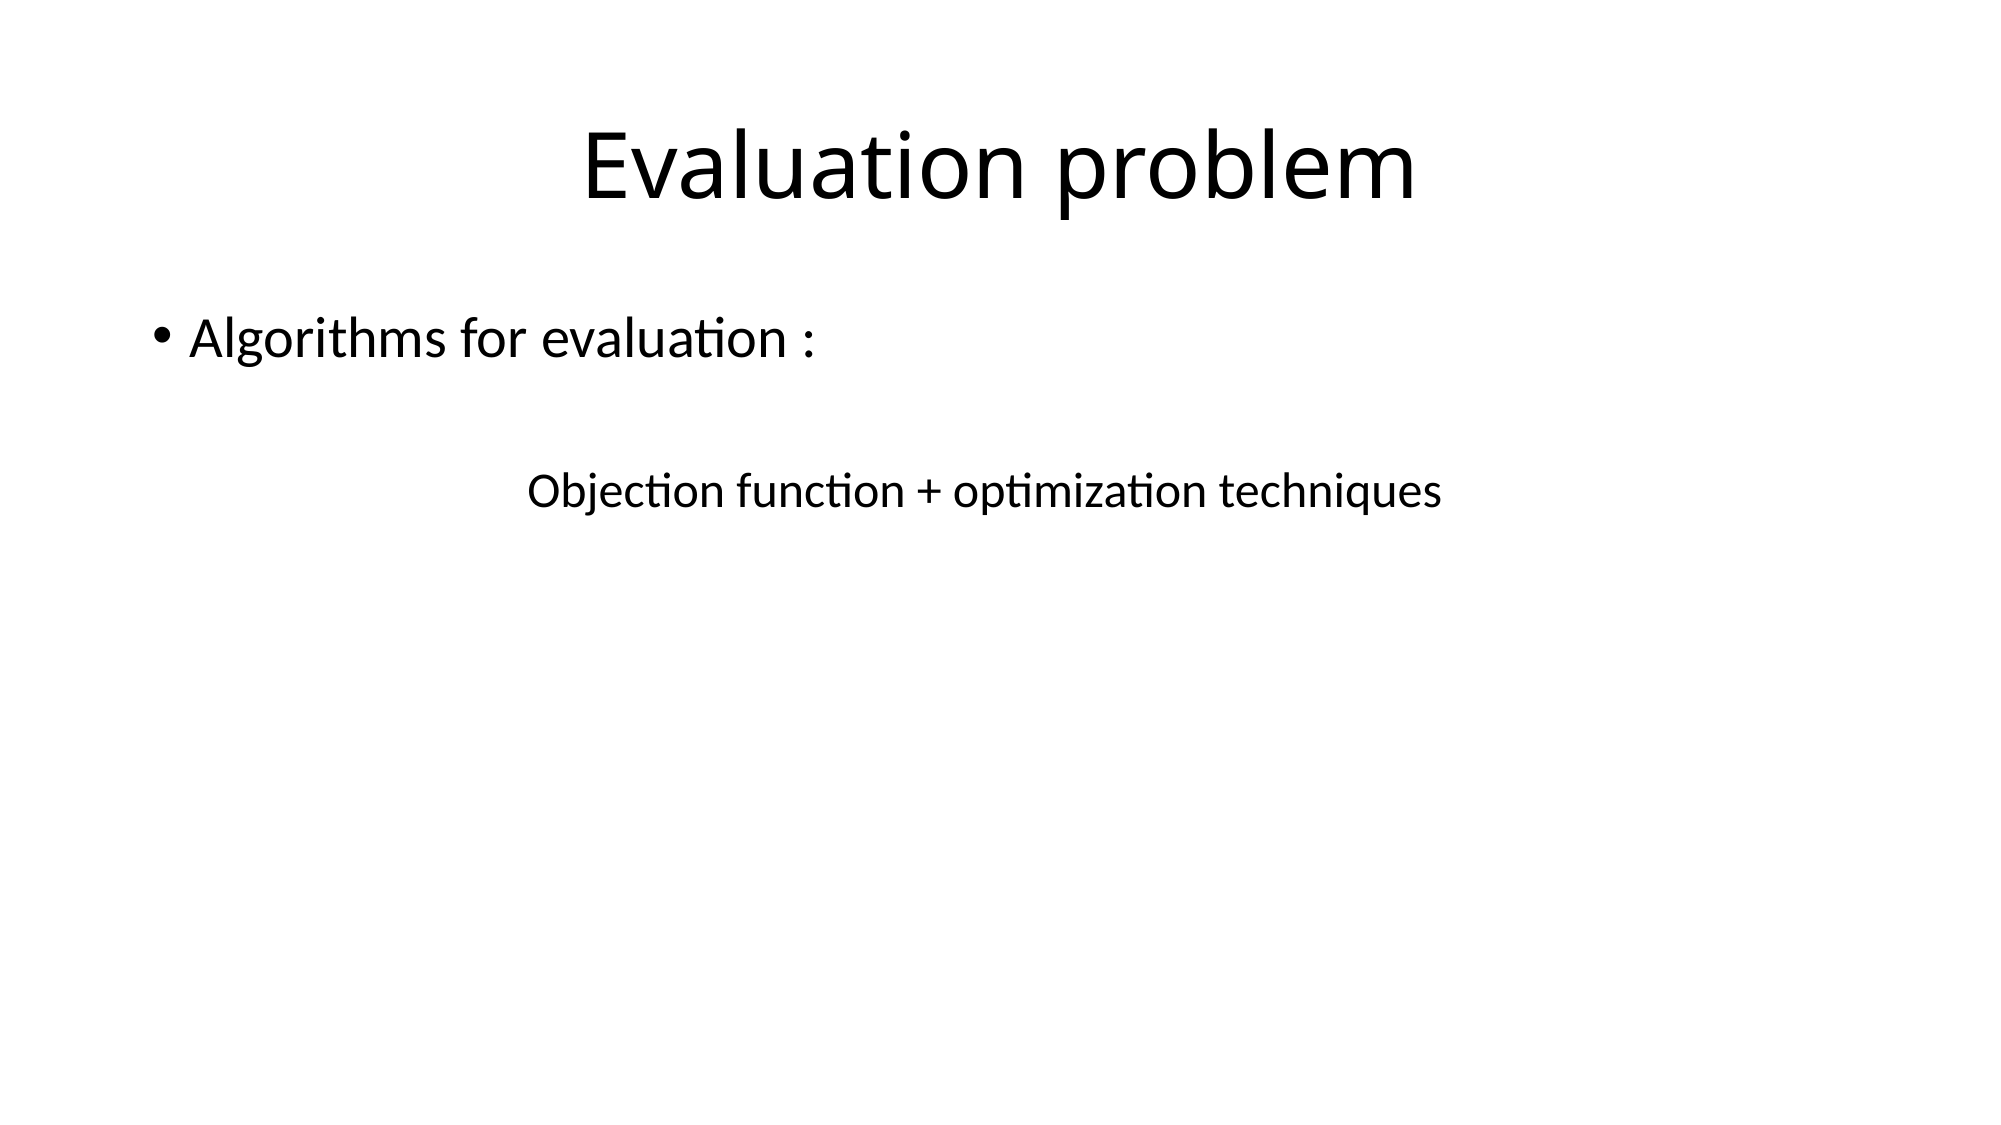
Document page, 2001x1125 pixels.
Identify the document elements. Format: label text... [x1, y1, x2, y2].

list Algorithms for evaluation : Objection function + optimization techniques [137, 299, 1863, 1014]
title Evaluation problem [137, 59, 1863, 278]
